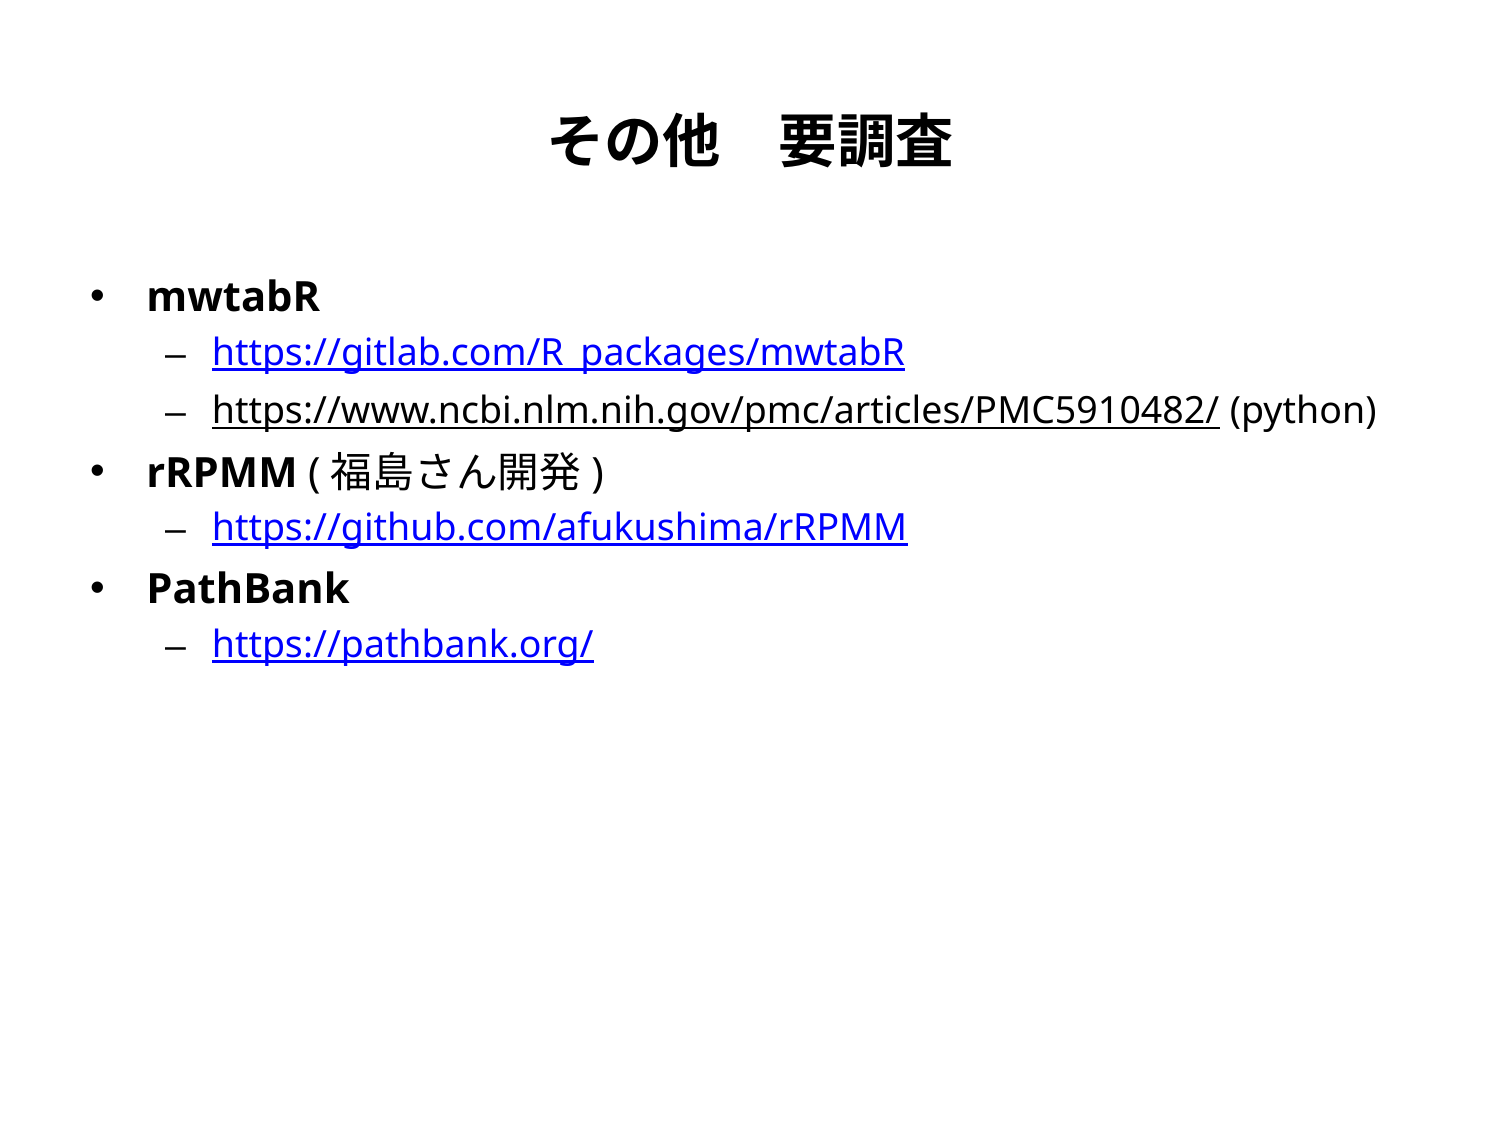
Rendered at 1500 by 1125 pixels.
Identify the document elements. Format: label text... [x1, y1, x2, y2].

title その他 要調査 [75, 45, 1425, 233]
list mwtabR https://gitlab.com/R_packages/mwtabR https://www.ncbi.nlm.nih.gov/pmc/articles/PMC5910482/ (python) rRPMM (福島さん開発) https://github.com/afukushima/rRPMM PathBank https://pathbank.org/ [75, 262, 1425, 1005]
